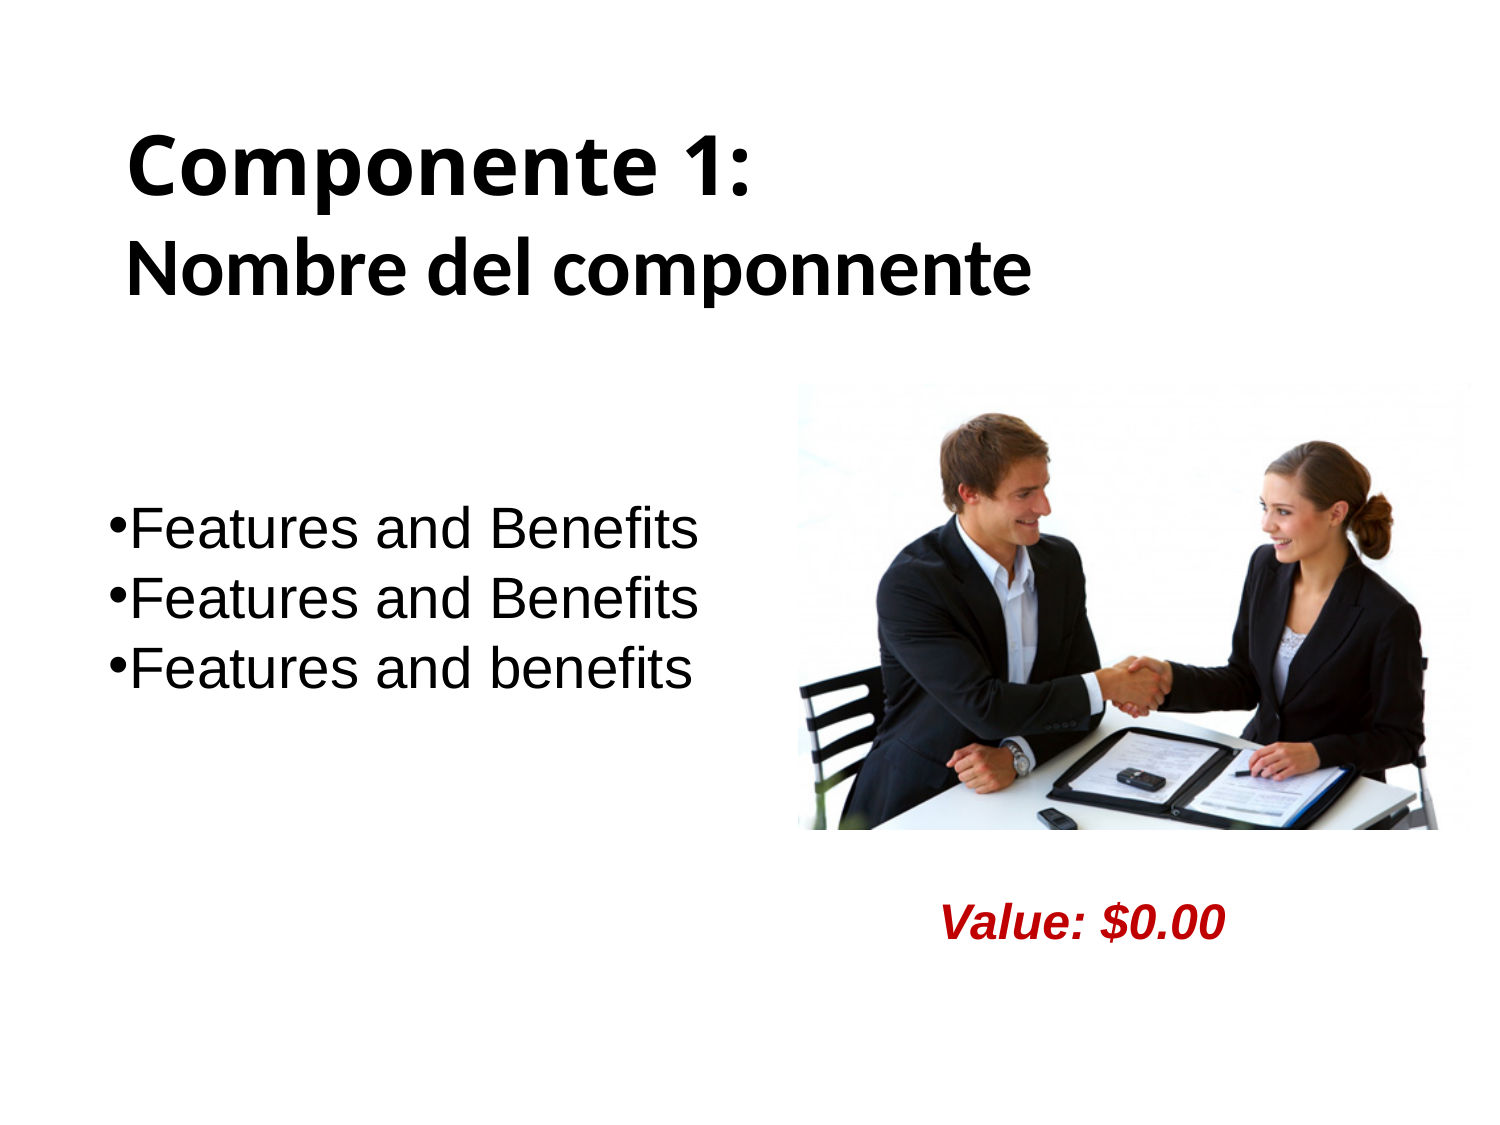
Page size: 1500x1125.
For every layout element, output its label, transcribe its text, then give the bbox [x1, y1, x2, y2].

picture [798, 382, 1471, 830]
text_box Componente 1: Nombre del componnente [110, 91, 1394, 334]
text_box Value: $0.00 [923, 882, 1435, 958]
text_box Features and Benefits Features and Benefits Features and benefits [93, 482, 793, 780]
